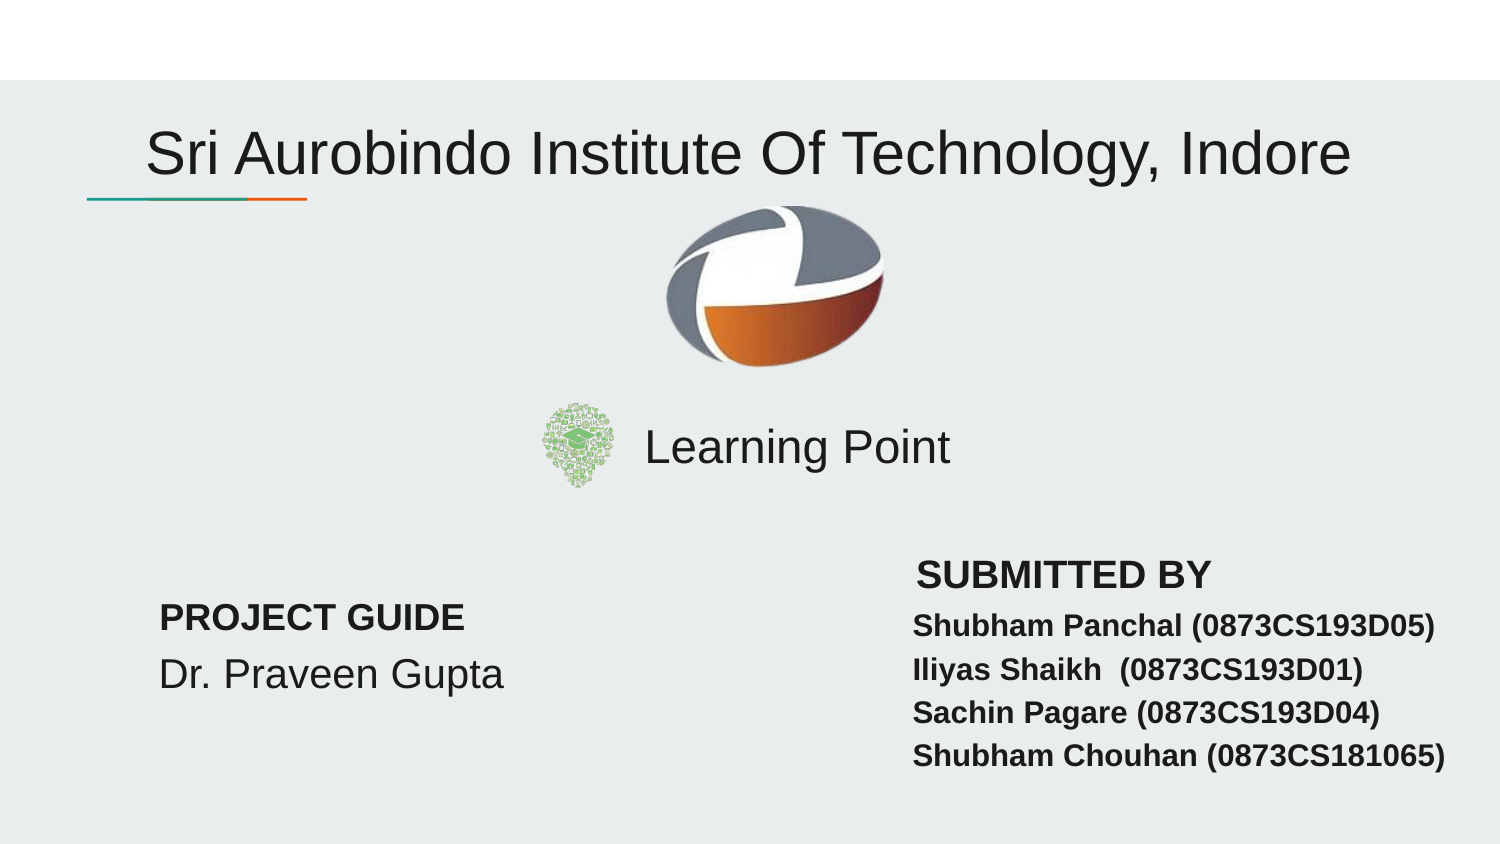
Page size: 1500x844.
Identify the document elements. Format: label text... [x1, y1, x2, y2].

subtitle Learning Point [633, 401, 1035, 490]
picture [666, 205, 886, 368]
text_box PROJECT GUIDE [98, 570, 527, 653]
title Sri Aurobindo Institute Of Technology, Indore [119, 87, 1381, 189]
text_box Dr. Praveen Gupta [143, 624, 549, 747]
text_box SUBMITTED BY [901, 527, 1398, 585]
text_box Shubham Panchal (0873CS193D05) Iliyas Shaikh (0873CS193D01) Sachin Pagare (0873CS193D04) Shubham Chouhan (0873CS181065) [897, 585, 1483, 810]
picture [526, 384, 630, 506]
